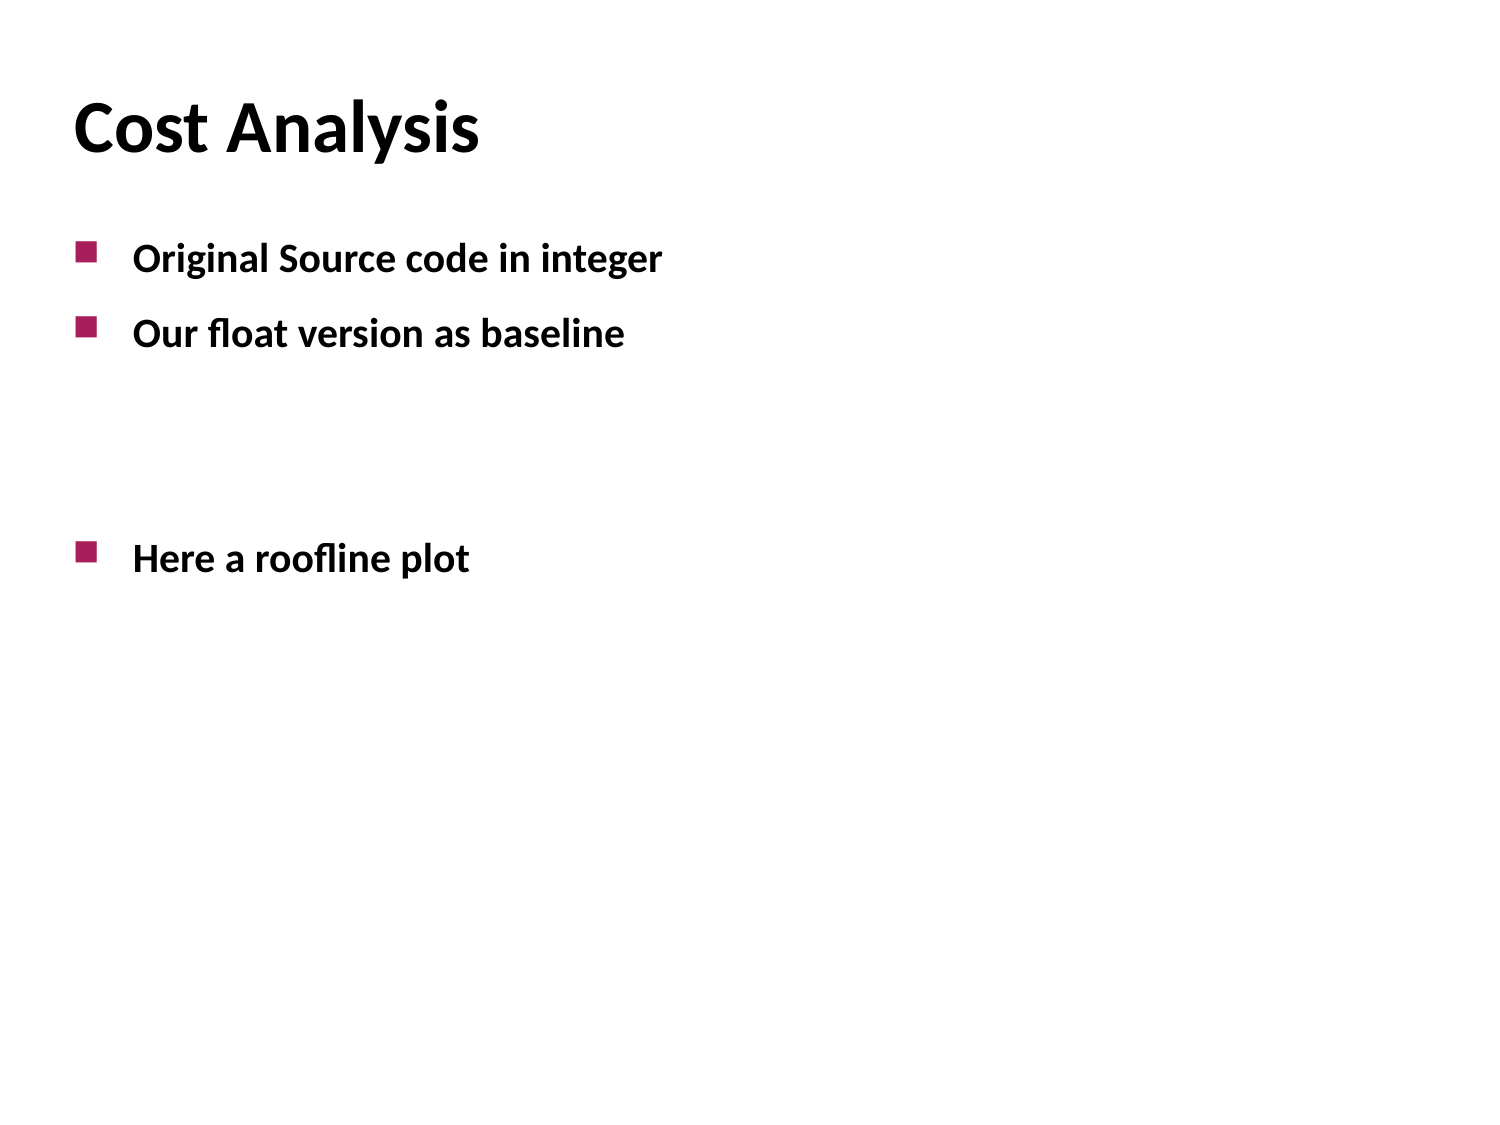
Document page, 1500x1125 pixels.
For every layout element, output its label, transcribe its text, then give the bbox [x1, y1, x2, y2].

list Original Source code in integer Our float version as baseline Here a roofline plot [61, 223, 1358, 1040]
title Cost Analysis [59, 62, 1439, 188]
